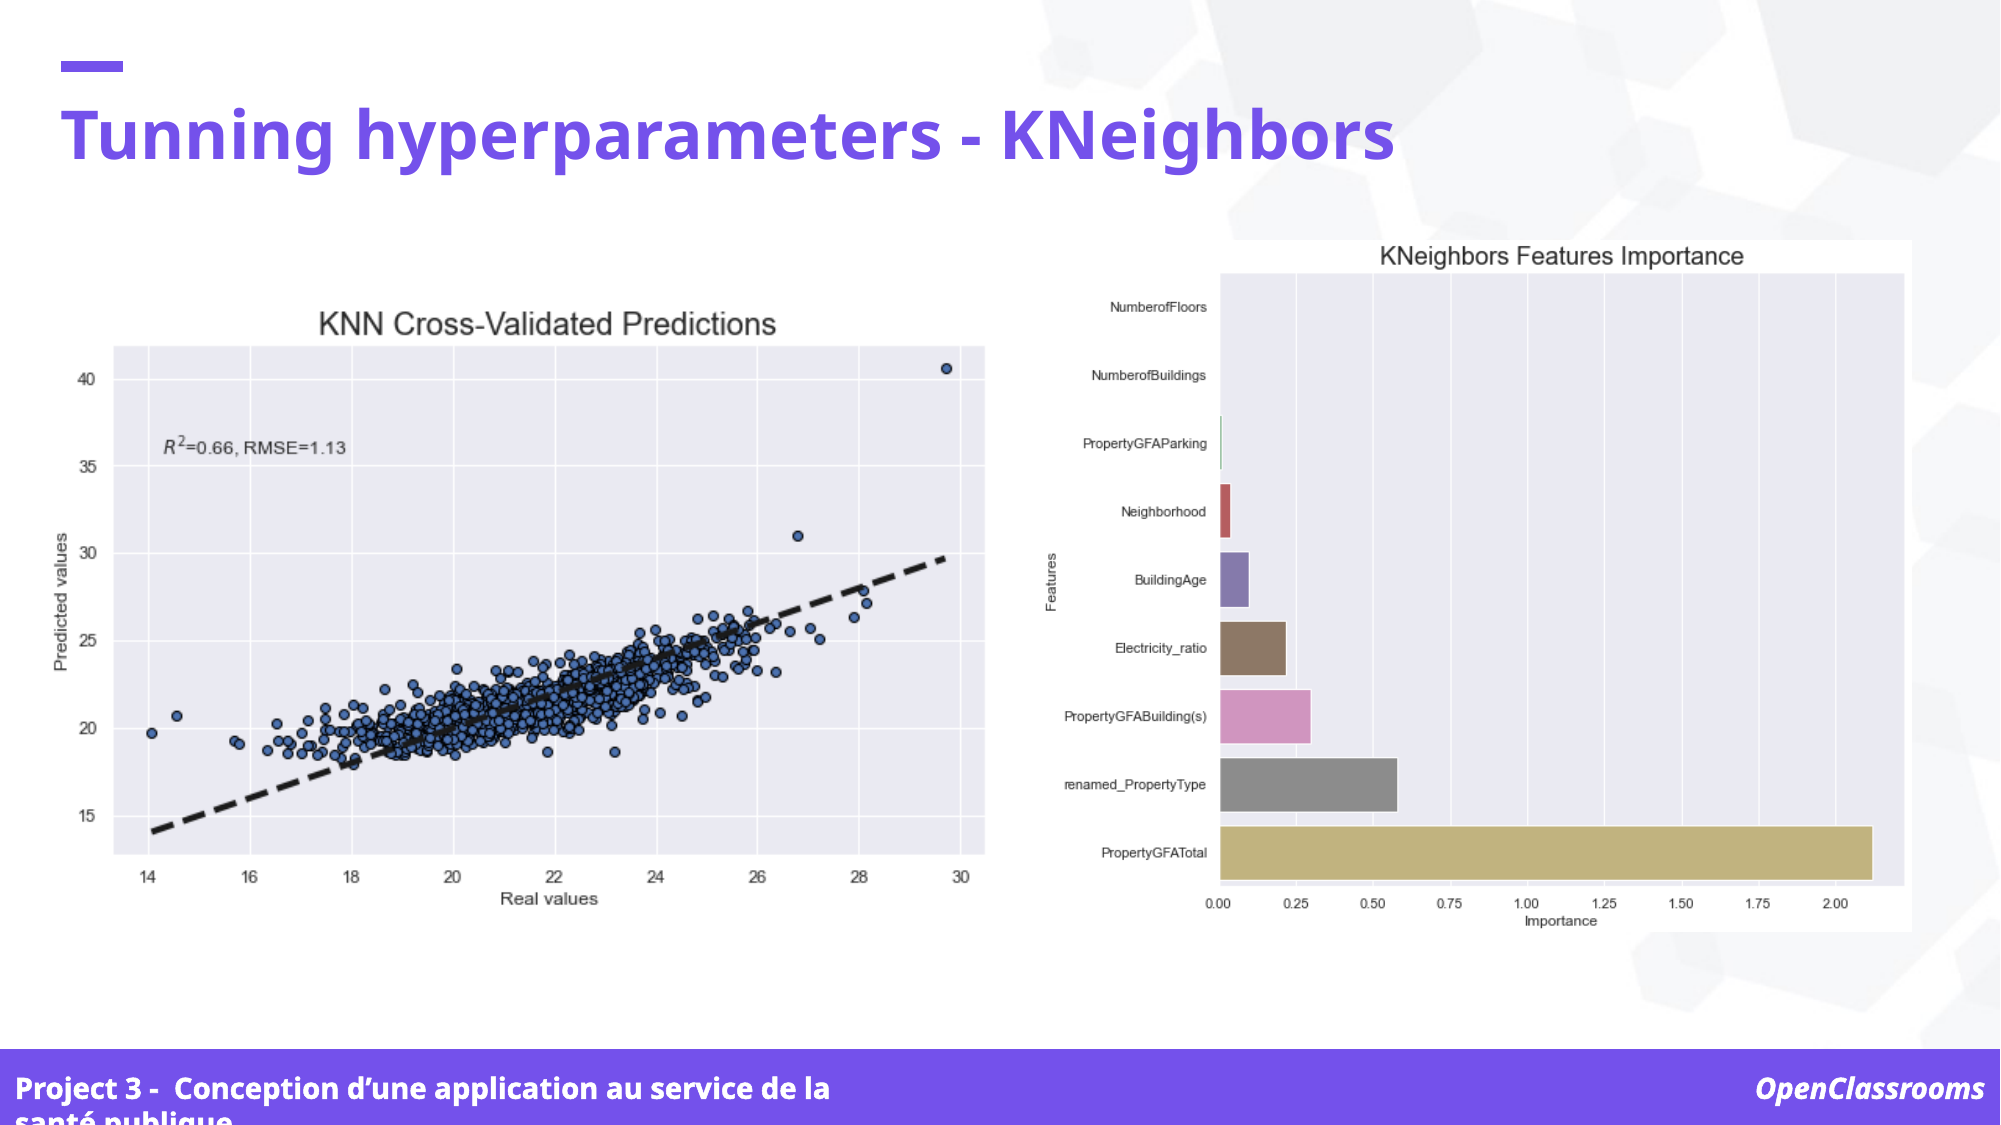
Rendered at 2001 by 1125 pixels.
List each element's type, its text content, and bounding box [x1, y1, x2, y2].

text_box [0, 1049, 2000, 1125]
text_box Tunning hyperparameters - KNeighbors [45, 70, 1597, 206]
text_box Project 3 - Conception d’une application au service de la santé publique [0, 1062, 929, 1125]
picture [0, 0, 2001, 1125]
text_box OpenClassrooms [1729, 1062, 2000, 1112]
text_box [61, 61, 123, 70]
